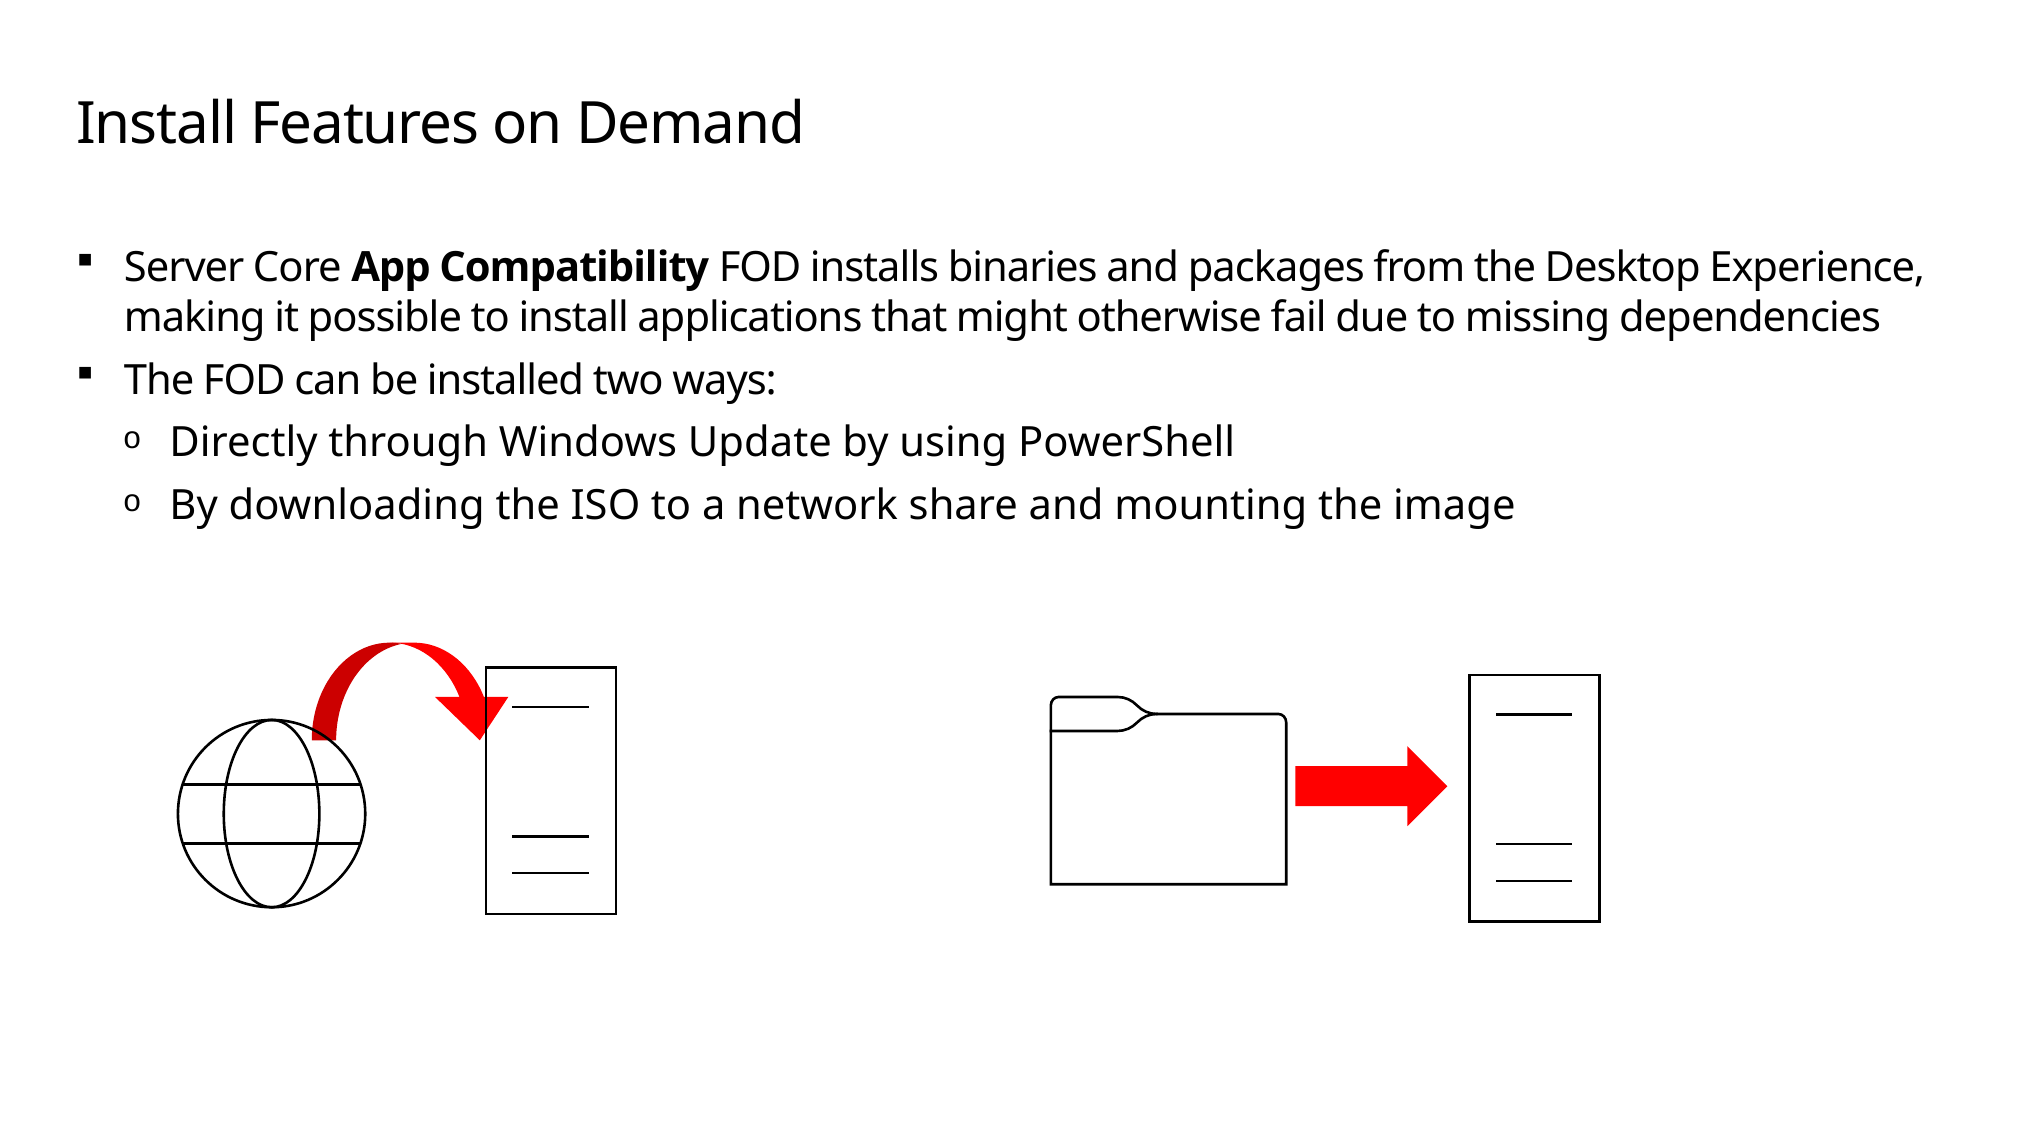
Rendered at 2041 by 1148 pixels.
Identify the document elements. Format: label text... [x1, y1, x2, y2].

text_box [1050, 674, 1600, 922]
title Install Features on Demand [76, 93, 1968, 161]
list Server Core App Compatibility FOD installs binaries and packages from the Desktop Experience, making it possible to install applications that might otherwise fail due to missing dependencies The FOD can be installed two ways: Directly through Windows Update by using PowerShell By downloading the ISO to a network share and mounting the image [76, 240, 1970, 1074]
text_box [177, 642, 617, 915]
